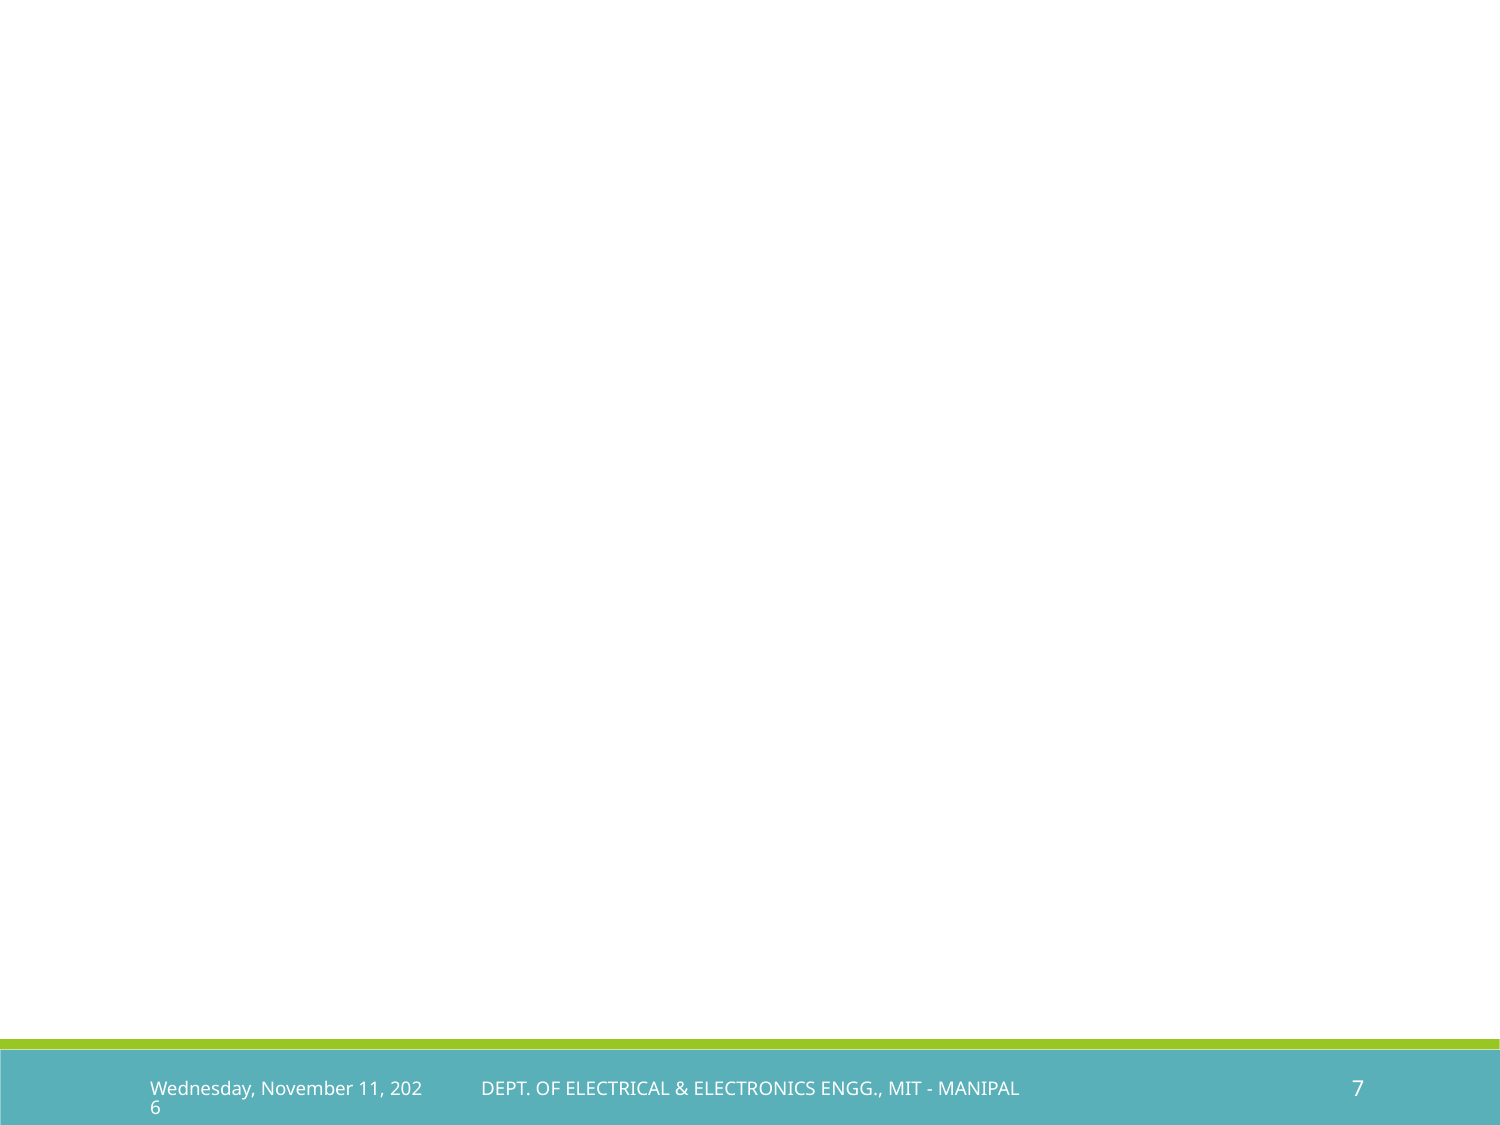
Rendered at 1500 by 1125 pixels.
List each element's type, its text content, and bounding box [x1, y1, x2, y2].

footer Dept. of Electrical & Electronics Engg., MIT - Manipal [453, 1059, 1047, 1120]
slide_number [135, 1059, 440, 1120]
slide_number 7 [1218, 1059, 1380, 1120]
